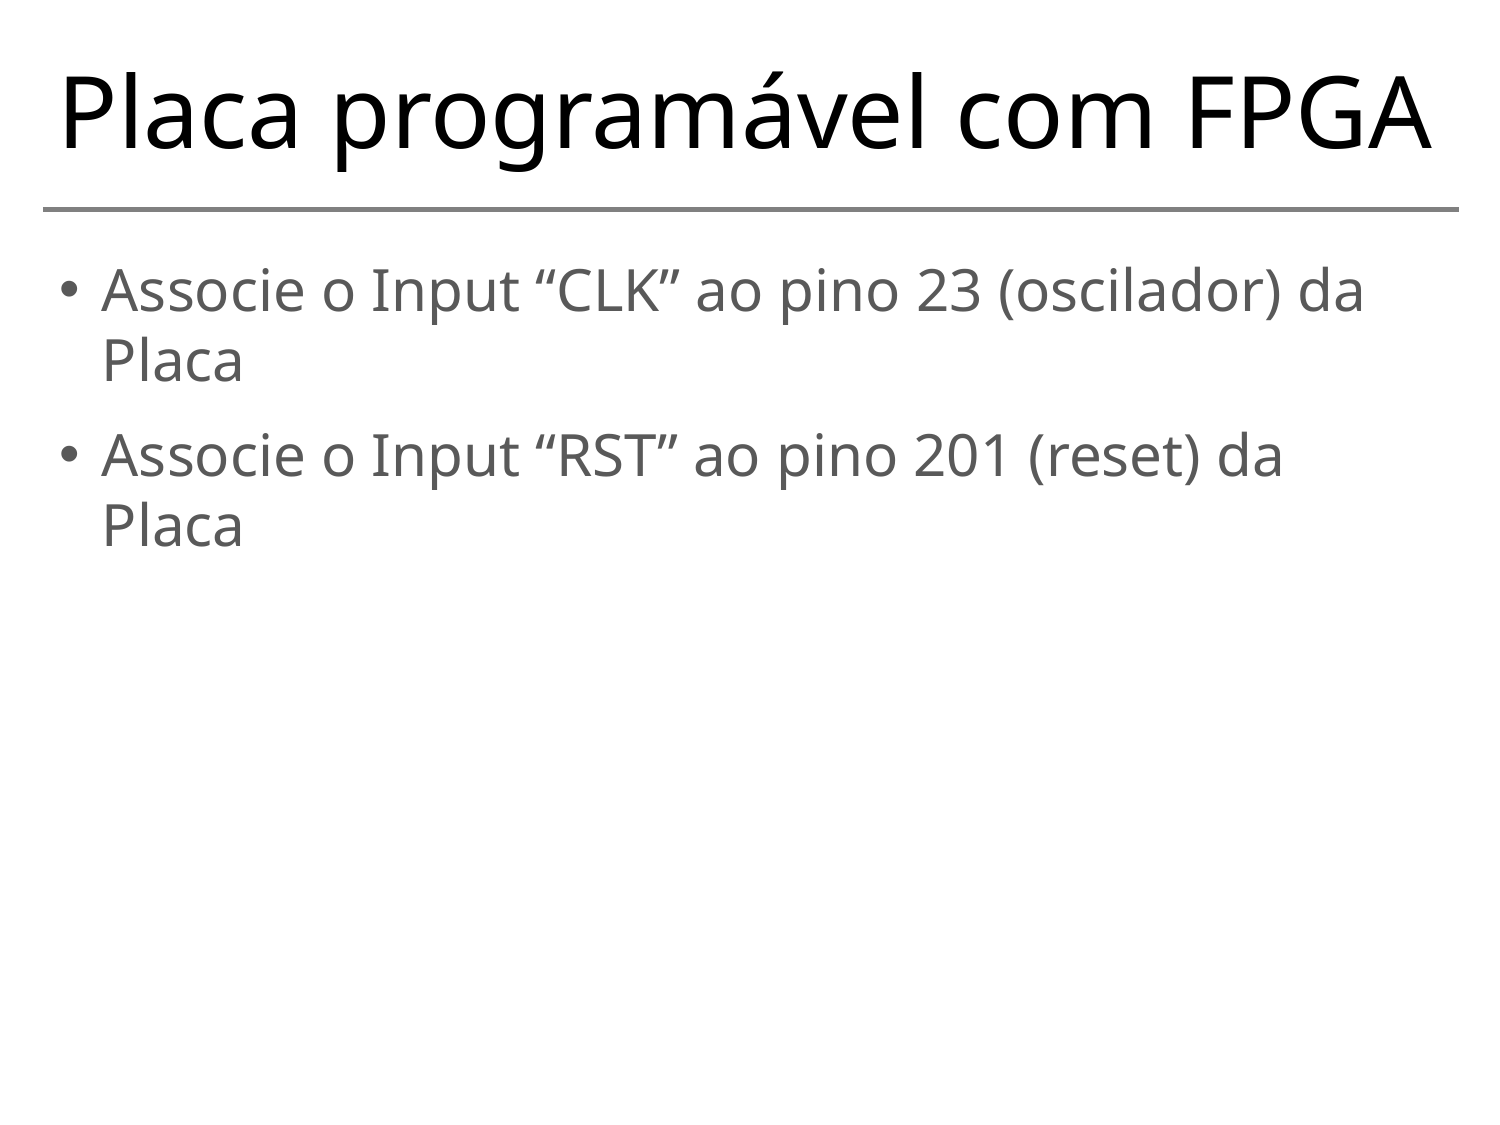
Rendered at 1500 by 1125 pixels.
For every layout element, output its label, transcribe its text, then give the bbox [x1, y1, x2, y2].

text_box Placa programável com FPGA [42, 41, 1460, 177]
text_box Associe o Input “CLK” ao pino 23 (oscilador) da Placa Associe o Input “RST” ao pino 201 (reset) da Placa [42, 245, 1460, 566]
